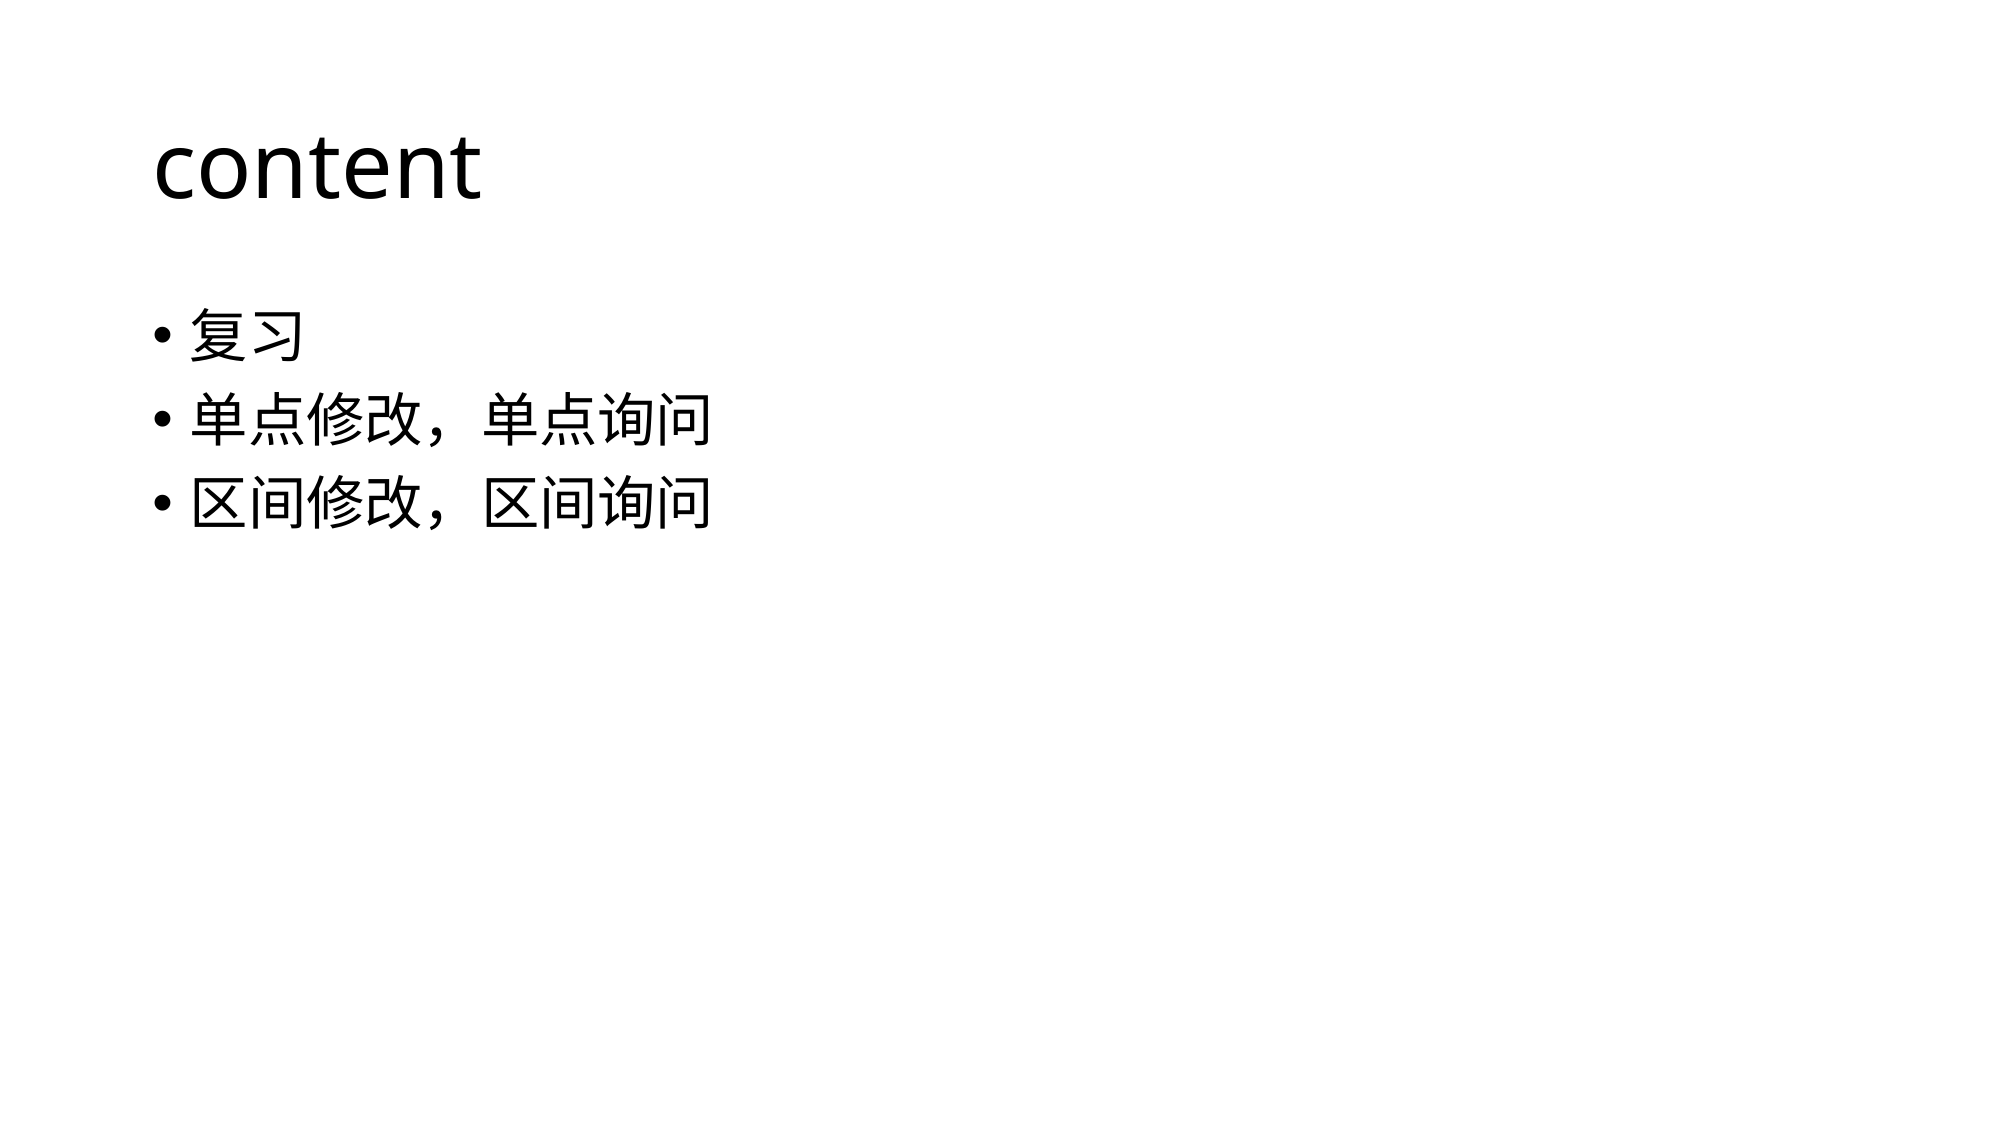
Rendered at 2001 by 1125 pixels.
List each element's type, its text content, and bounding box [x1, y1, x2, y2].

list 复习 单点修改，单点询问 区间修改，区间询问 [137, 299, 1863, 1014]
title content [137, 59, 1863, 278]
